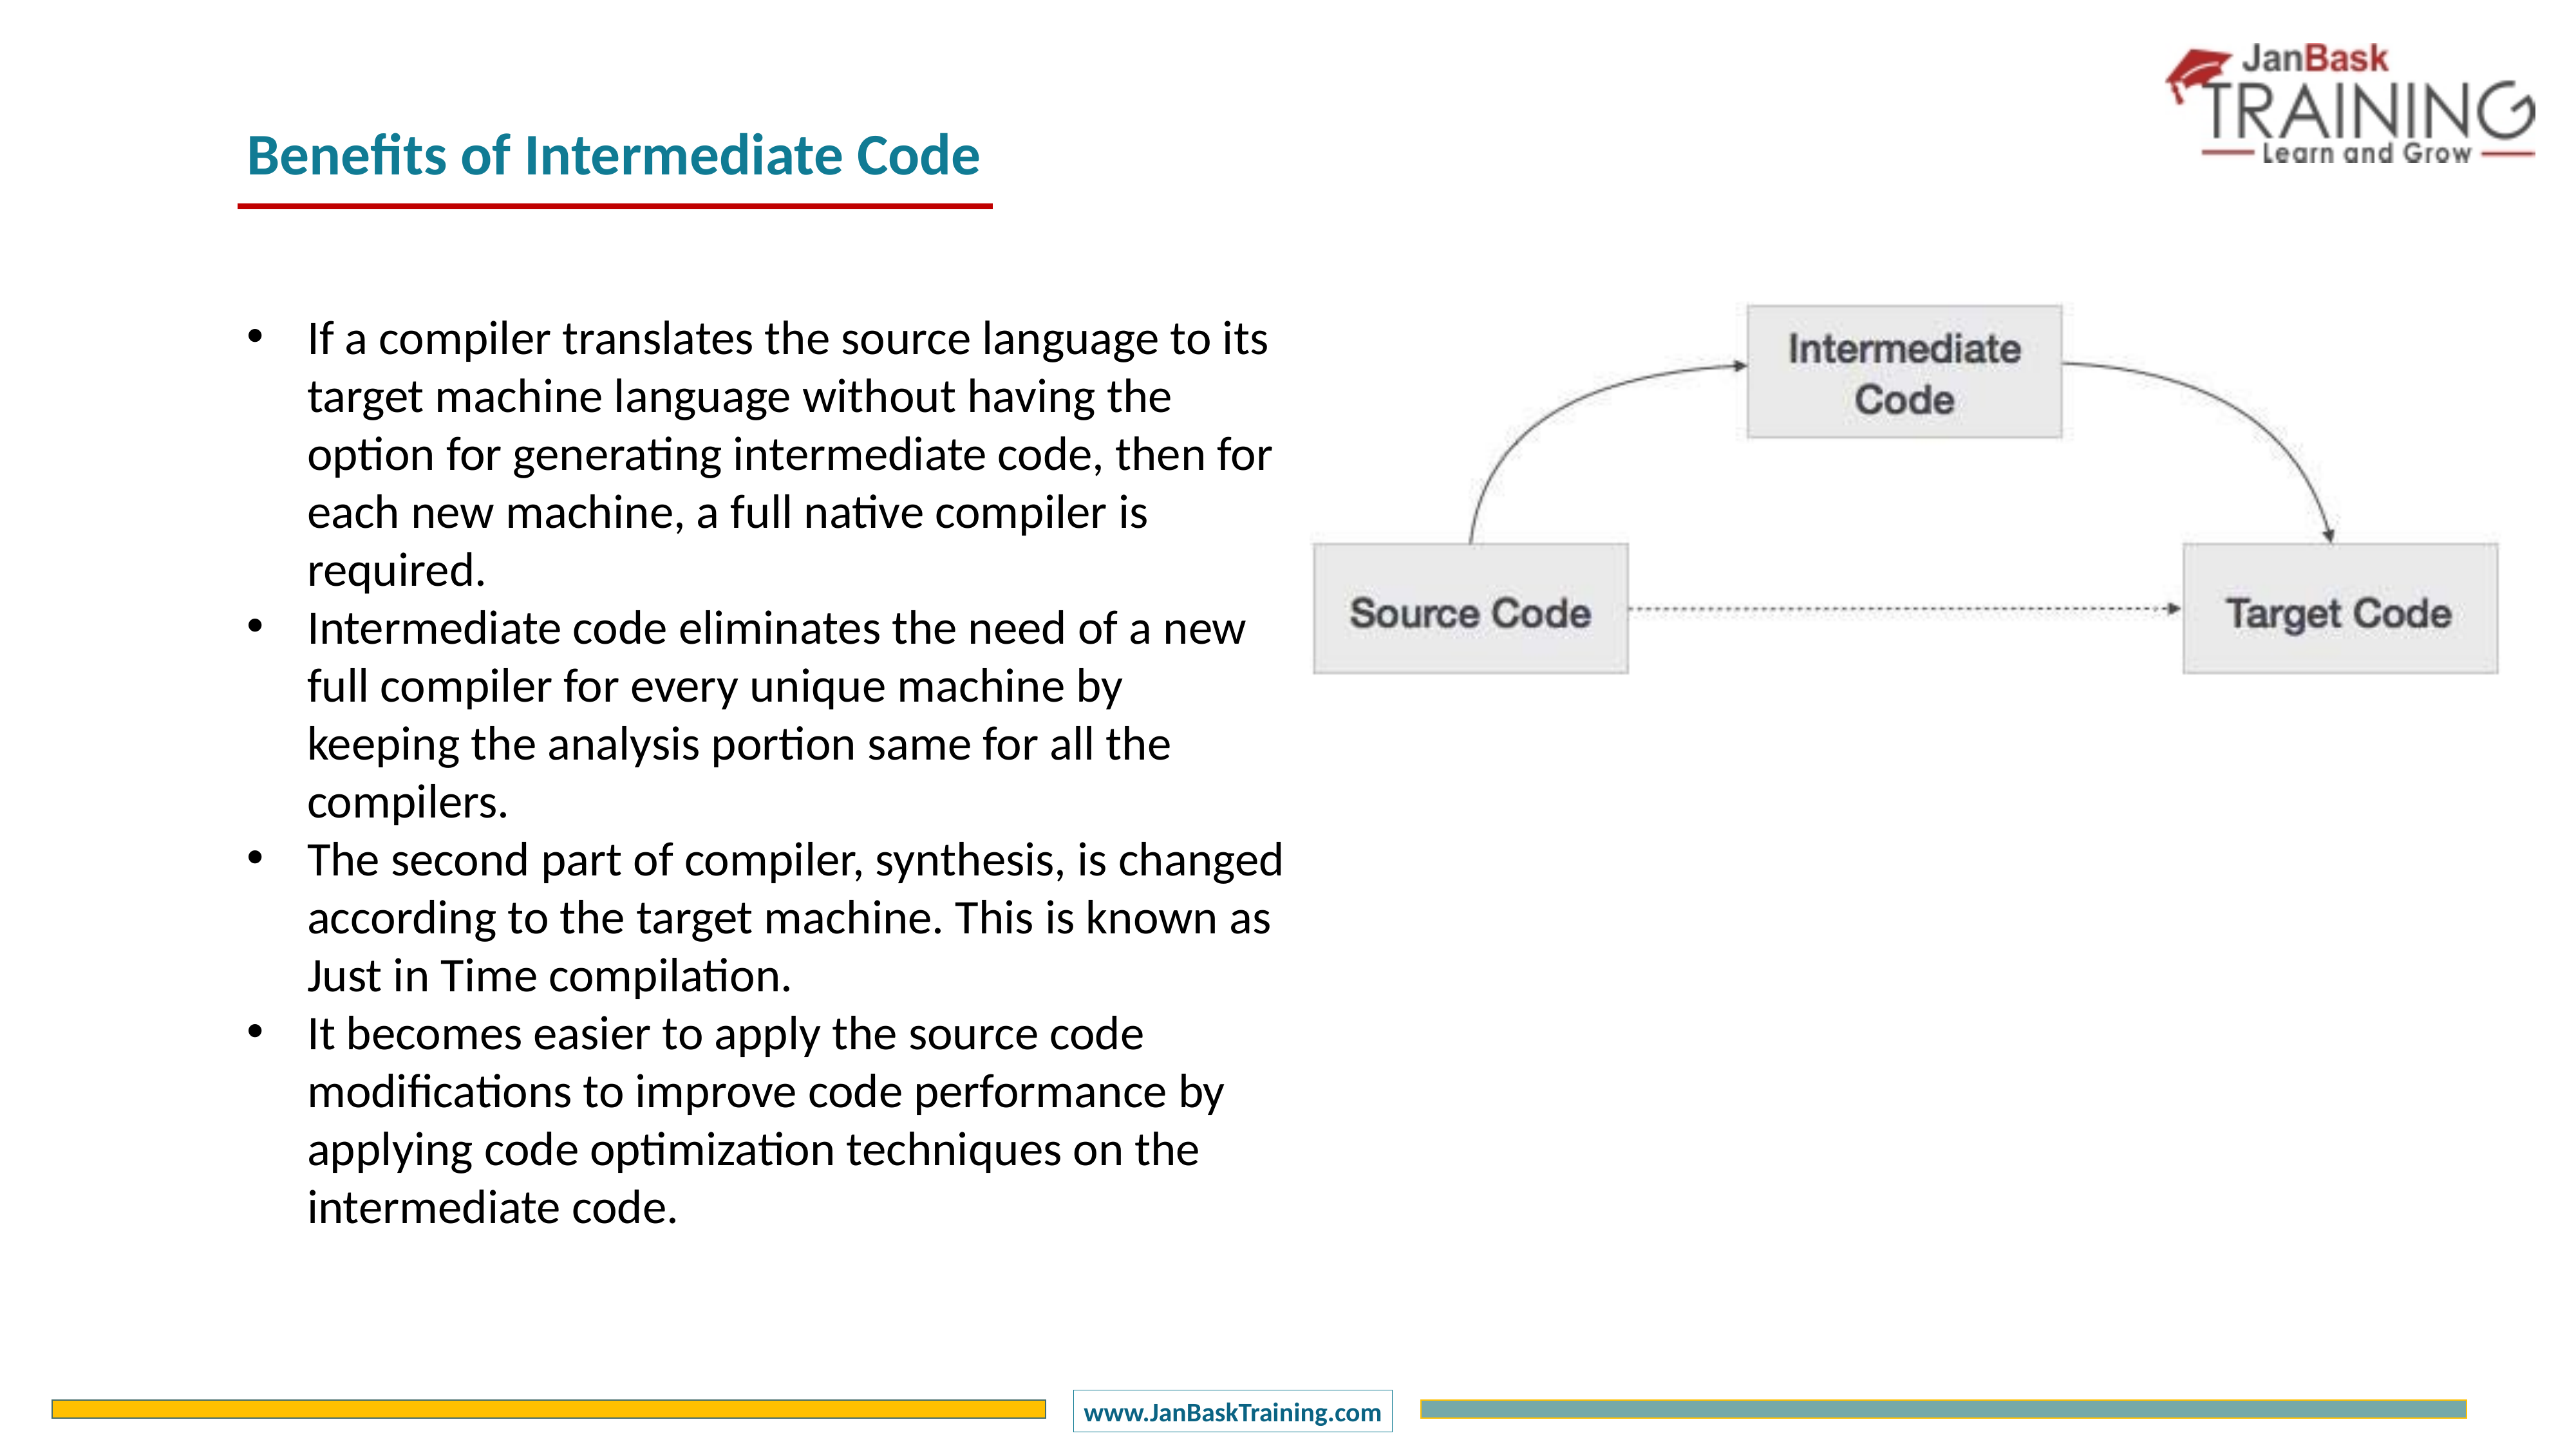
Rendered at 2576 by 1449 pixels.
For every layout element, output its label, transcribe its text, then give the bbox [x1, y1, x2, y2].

picture [1310, 301, 2504, 682]
text_box If a compiler translates the source language to its target machine language without having the option for generating intermediate code, then for each new machine, a full native compiler is required. Intermediate code eliminates the need of a new full compiler for every unique machine by keeping the analysis portion same for all the compilers. The second part of compiler, synthesis, is changed according to the target machine. This is known as Just in Time compilation. It becomes easier to apply the source code modifications to improve code performance by applying code optimization techniques on the intermediate code. [237, 301, 1297, 1239]
picture [2165, 43, 2535, 163]
text_box Benefits of Intermediate Code [237, 111, 2044, 302]
